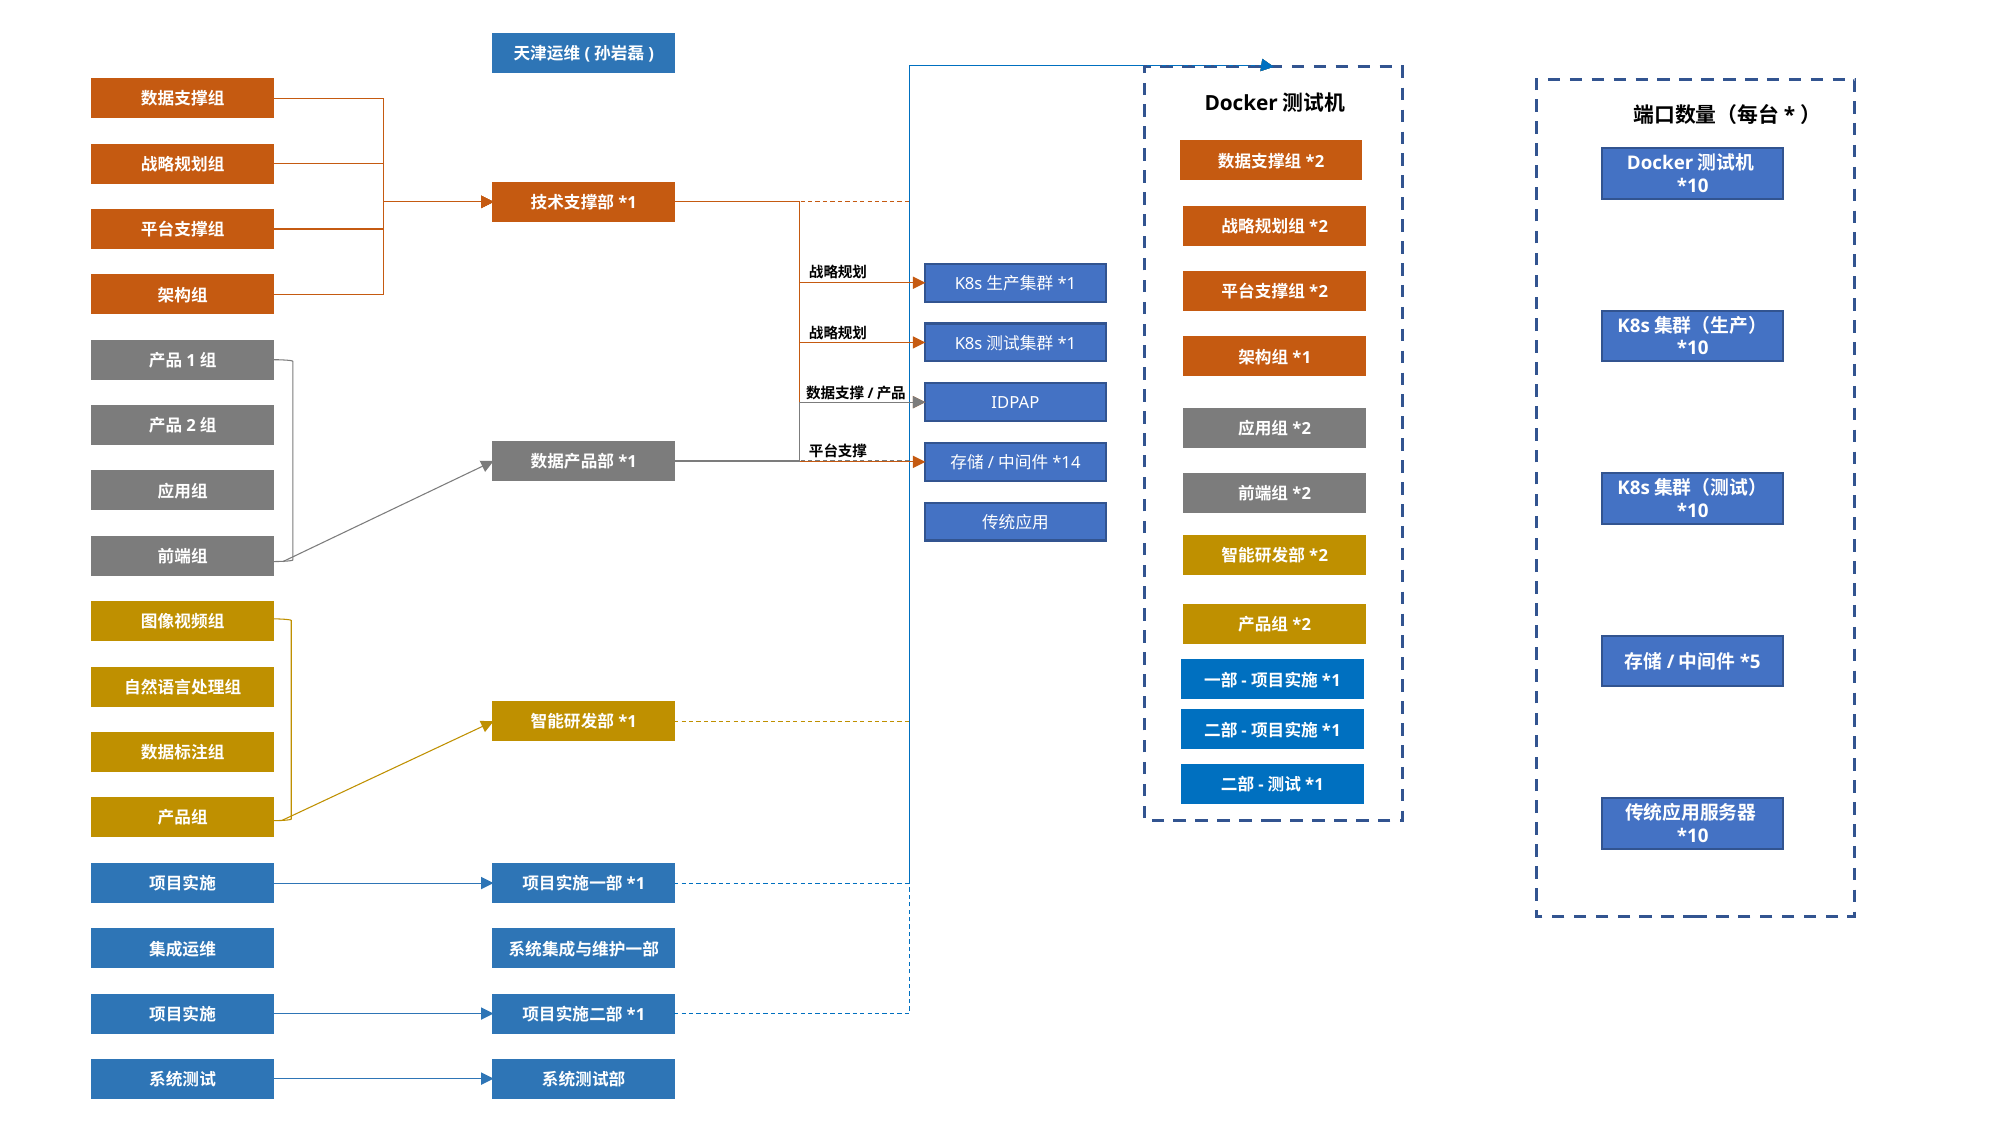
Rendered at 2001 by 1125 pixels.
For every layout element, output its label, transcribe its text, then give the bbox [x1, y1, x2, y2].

text_box 产品组 [91, 797, 274, 837]
text_box [273, 359, 294, 563]
text_box 应用组 [91, 470, 273, 510]
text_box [674, 402, 926, 461]
text_box 数据产品部*1 [492, 441, 674, 481]
text_box 产品1组 [91, 340, 274, 380]
text_box [1536, 78, 1856, 918]
text_box 项目实施 [91, 863, 274, 903]
text_box 技术支撑部*1 [494, 182, 674, 222]
text_box 图像视频组 [91, 601, 274, 641]
text_box 平台支撑组 [91, 209, 273, 249]
text_box 天津运维(孙岩磊) [492, 33, 675, 73]
text_box 端口数量（每台*） [1618, 93, 1836, 134]
text_box 项目实施二部*1 [492, 994, 675, 1034]
text_box 自然语言处理组 [91, 667, 271, 707]
text_box 数据支撑组 [91, 78, 274, 118]
text_box 集成运维 [91, 928, 274, 968]
text_box [1274, 66, 1403, 822]
text_box 数据标注组 [91, 732, 271, 772]
text_box 项目实施 [91, 994, 274, 1034]
text_box 架构组 [91, 274, 274, 314]
text_box 前端组 [91, 536, 274, 576]
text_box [273, 201, 494, 295]
text_box 系统测试部 [492, 1059, 675, 1099]
text_box Docker测试机 [1274, 82, 1360, 122]
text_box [674, 66, 1274, 1014]
text_box 系统测试 [91, 1059, 274, 1099]
text_box 产品2组 [91, 405, 273, 445]
text_box 系统集成与维护一部 [492, 928, 674, 968]
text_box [273, 98, 494, 163]
text_box [271, 618, 292, 822]
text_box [674, 201, 926, 402]
text_box 战略规划组 [91, 144, 273, 184]
text_box 项目实施一部*1 [492, 863, 674, 903]
text_box 智能研发部*1 [492, 701, 674, 741]
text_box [273, 163, 494, 201]
